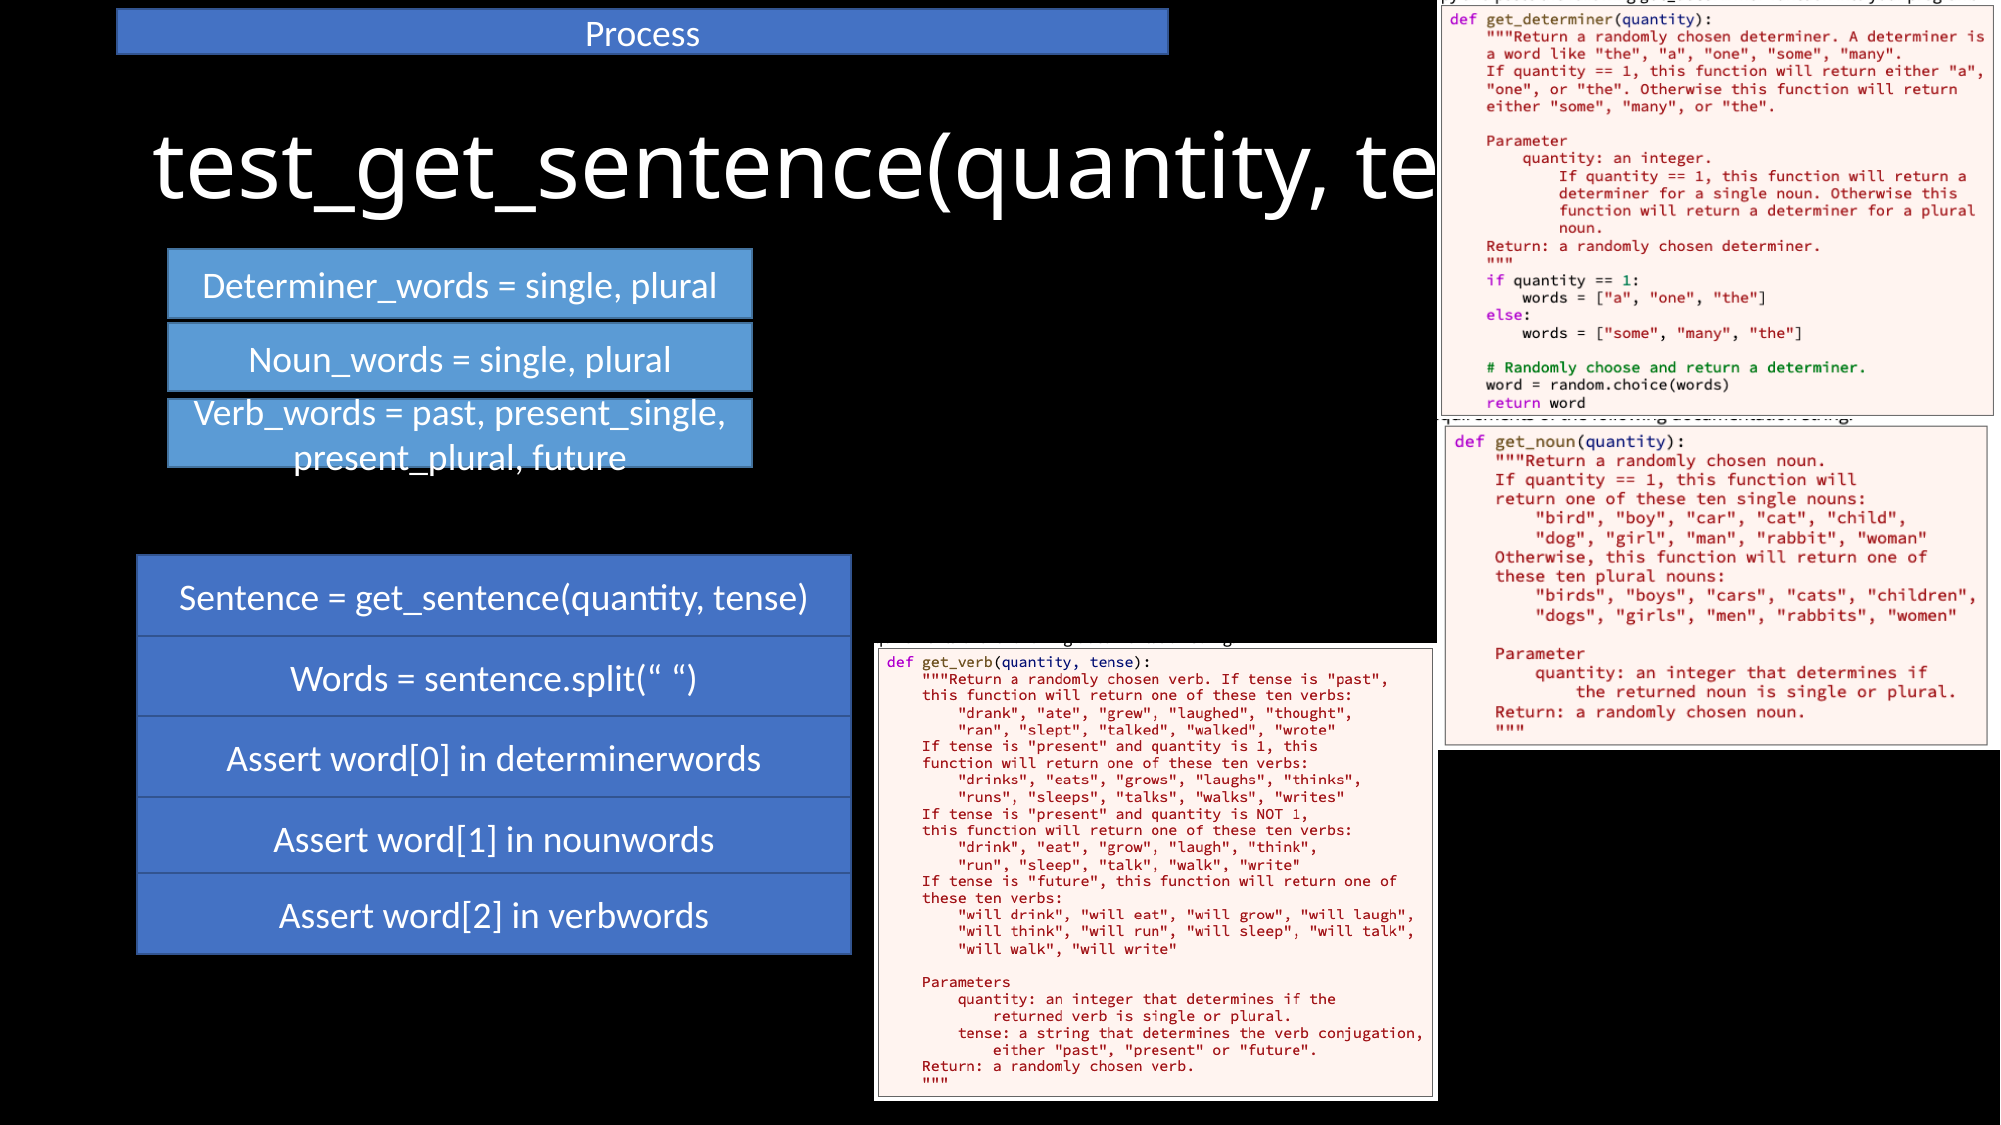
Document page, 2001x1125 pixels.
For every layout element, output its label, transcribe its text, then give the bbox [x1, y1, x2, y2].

text_box Determiner_words = single, plural [167, 248, 753, 319]
text_box Assert word[0] in determinerwords [136, 715, 852, 796]
text_box Noun_words = single, plural [167, 322, 753, 392]
picture [874, 0, 2000, 1101]
text_box Assert word[1] in nounwords [136, 796, 852, 872]
text_box Process [116, 8, 1169, 55]
text_box Words = sentence.split(“ “) [136, 635, 852, 715]
title test_get_sentence(quantity, tense) [137, 59, 1437, 278]
text_box Verb_words = past, present_single, present_plural, future [167, 398, 753, 468]
text_box Sentence = get_sentence(quantity, tense) [136, 554, 852, 635]
text_box Assert word[2] in verbwords [136, 872, 852, 955]
